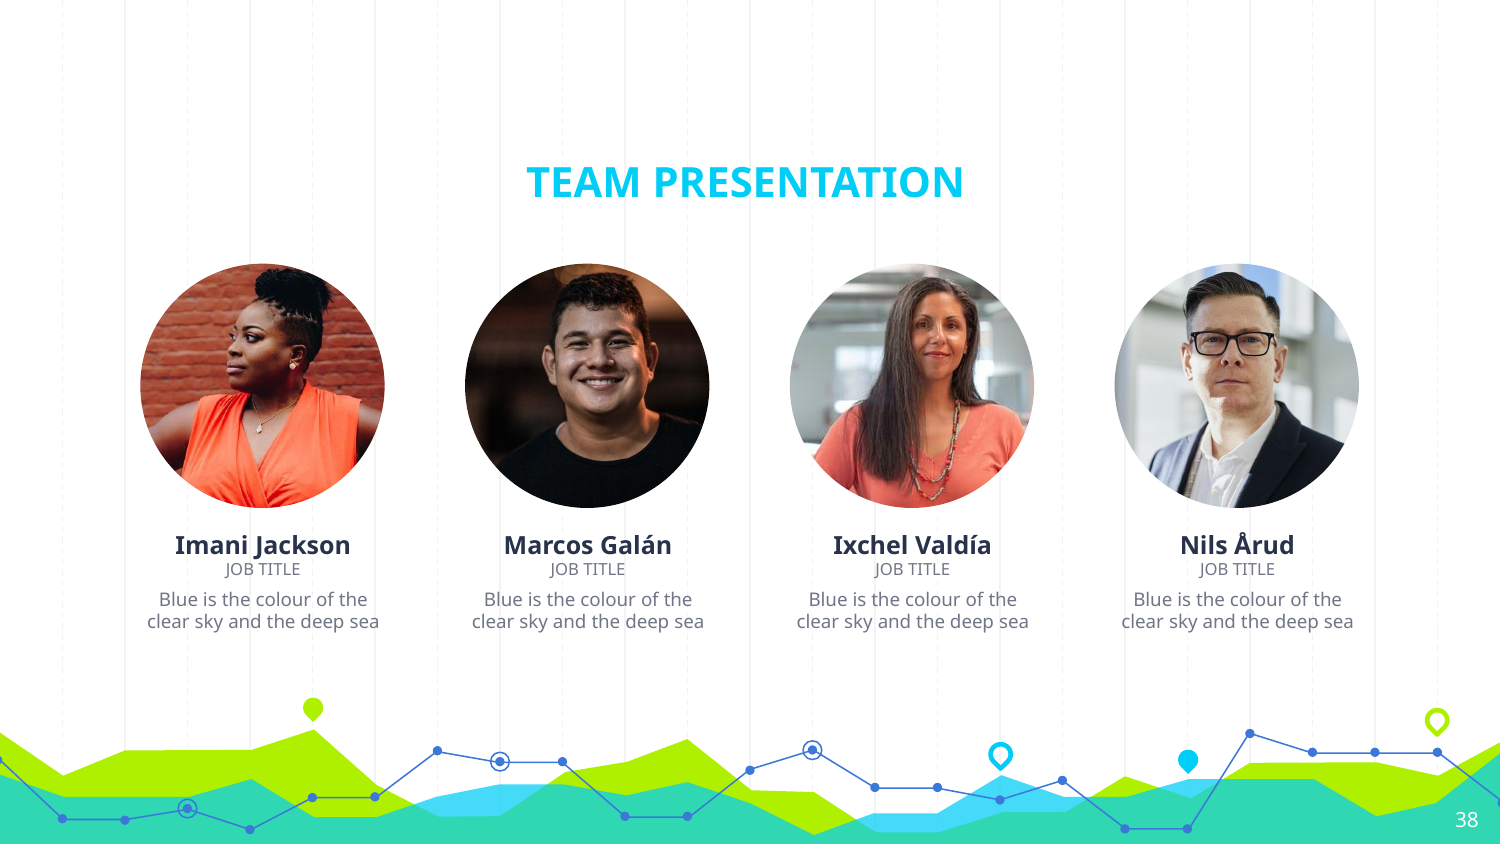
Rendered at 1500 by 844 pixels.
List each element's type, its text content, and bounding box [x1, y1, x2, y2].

picture [464, 263, 710, 509]
text_box Imani Jackson JOB TITLE Blue is the colour of the clear sky and the deep sea [141, 529, 386, 650]
picture [1114, 263, 1360, 509]
title TEAM PRESENTATION [171, 103, 1320, 222]
text_box Marcos Galán JOB TITLE Blue is the colour of the clear sky and the deep sea [465, 529, 711, 650]
text_box Nils Årud JOB TITLE Blue is the colour of the clear sky and the deep sea [1115, 529, 1360, 650]
picture [789, 263, 1035, 509]
text_box Ixchel Valdía JOB TITLE Blue is the colour of the clear sky and the deep sea [790, 529, 1035, 650]
picture [140, 263, 385, 509]
slide_number 38 [1403, 791, 1494, 844]
